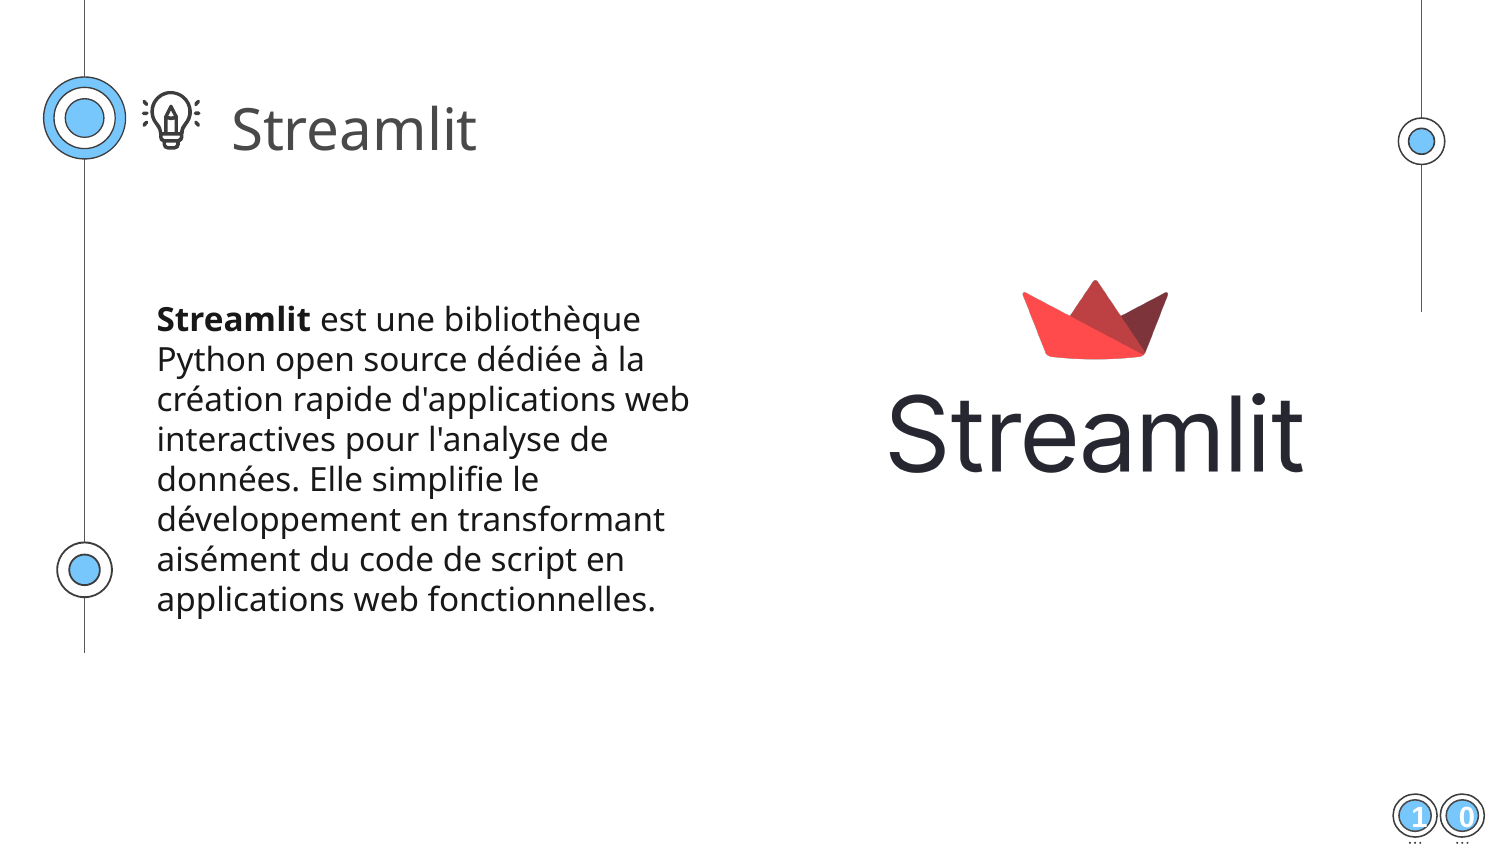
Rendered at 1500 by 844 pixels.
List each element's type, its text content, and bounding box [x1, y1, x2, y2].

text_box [1392, 793, 1438, 844]
text_box Streamlit [216, 49, 628, 204]
picture [831, 222, 1359, 531]
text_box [1440, 793, 1485, 844]
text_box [141, 90, 201, 150]
text_box Streamlit est une bibliothèque Python open source dédiée à la création rapide d'applications web interactives pour l'analyse de données. Elle simplifie le développement en transformant aisément du code de script en applications web fonctionnelles. [141, 283, 764, 696]
